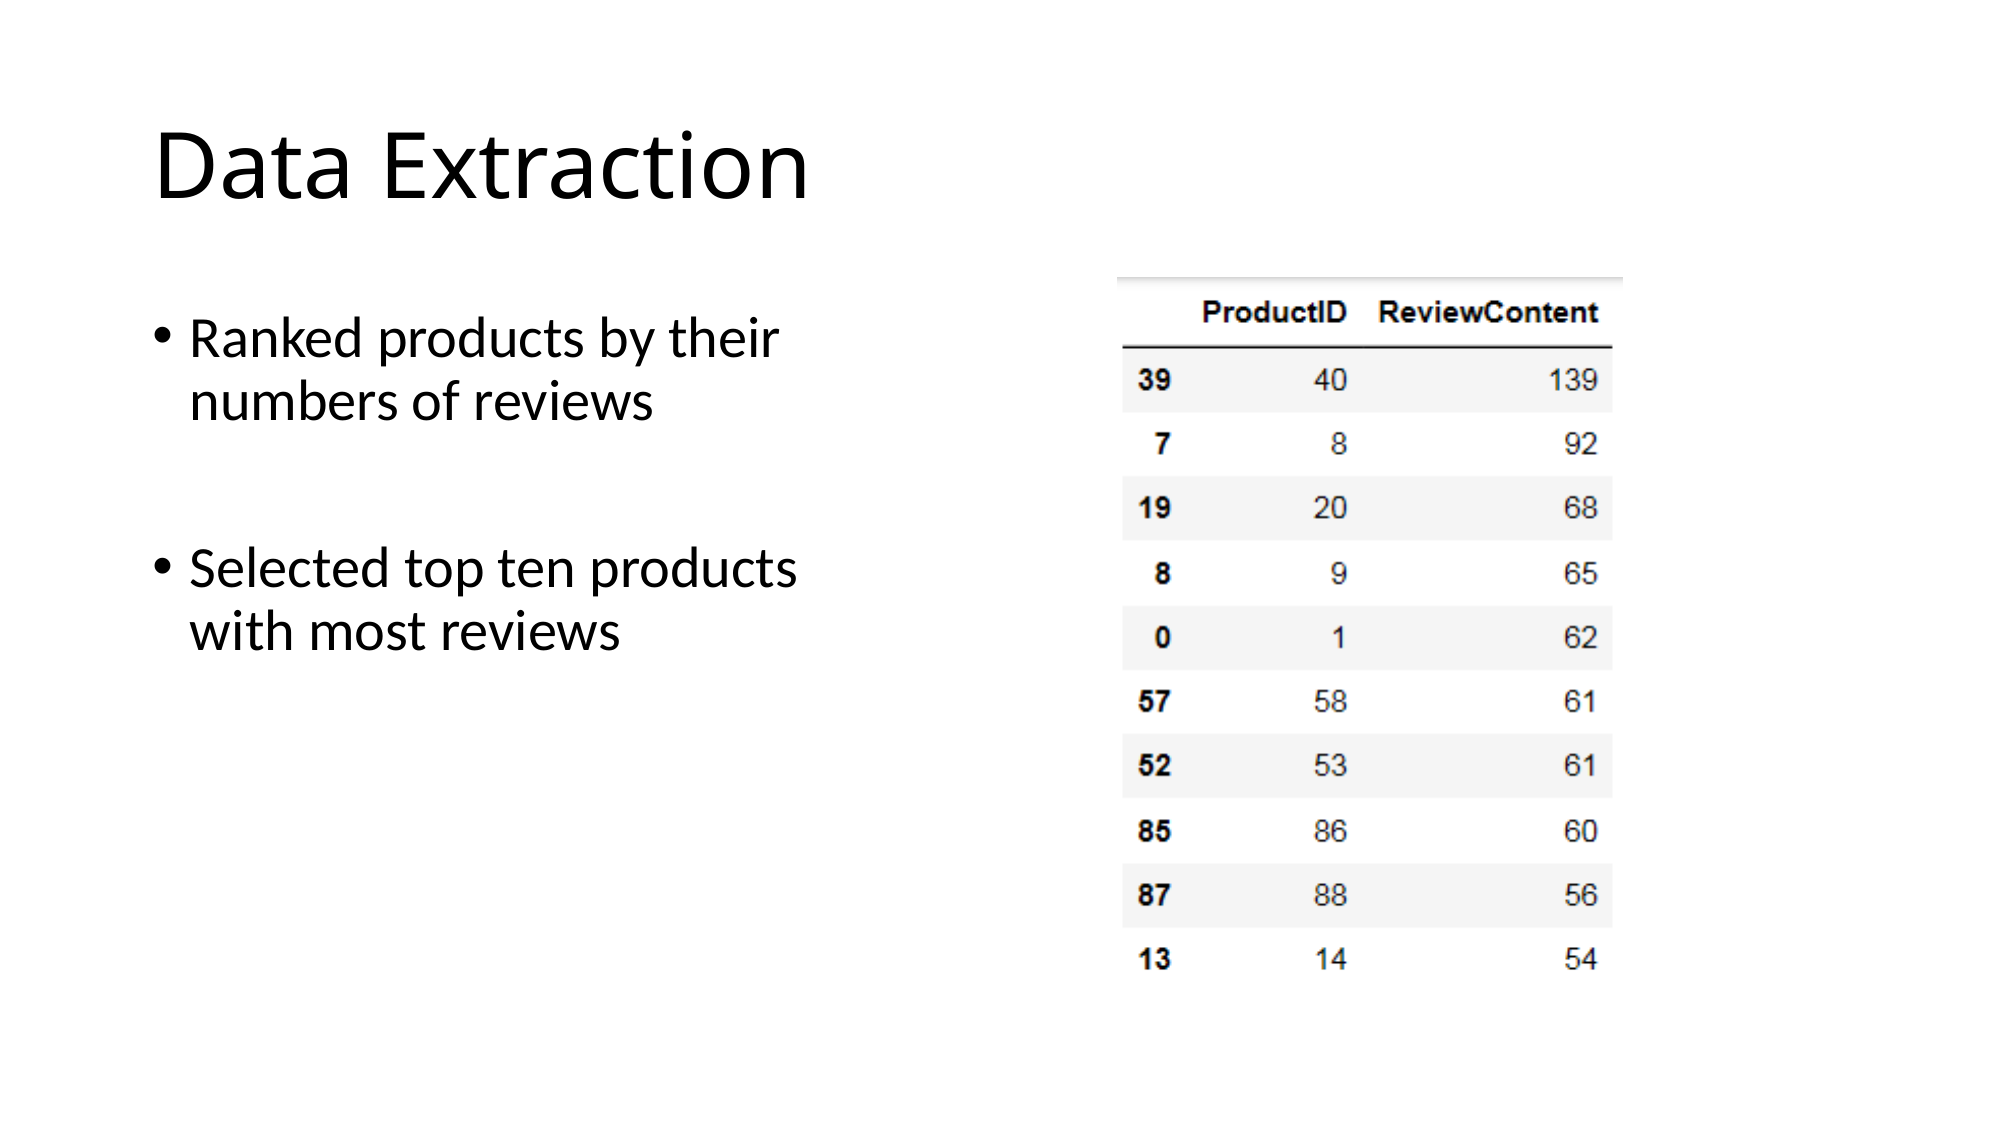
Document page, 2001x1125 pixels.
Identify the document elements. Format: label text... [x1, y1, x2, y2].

title Data Extraction [137, 59, 1863, 278]
list Ranked products by their numbers of reviews Selected top ten products with most reviews [137, 299, 895, 1014]
picture [1117, 277, 1623, 992]
